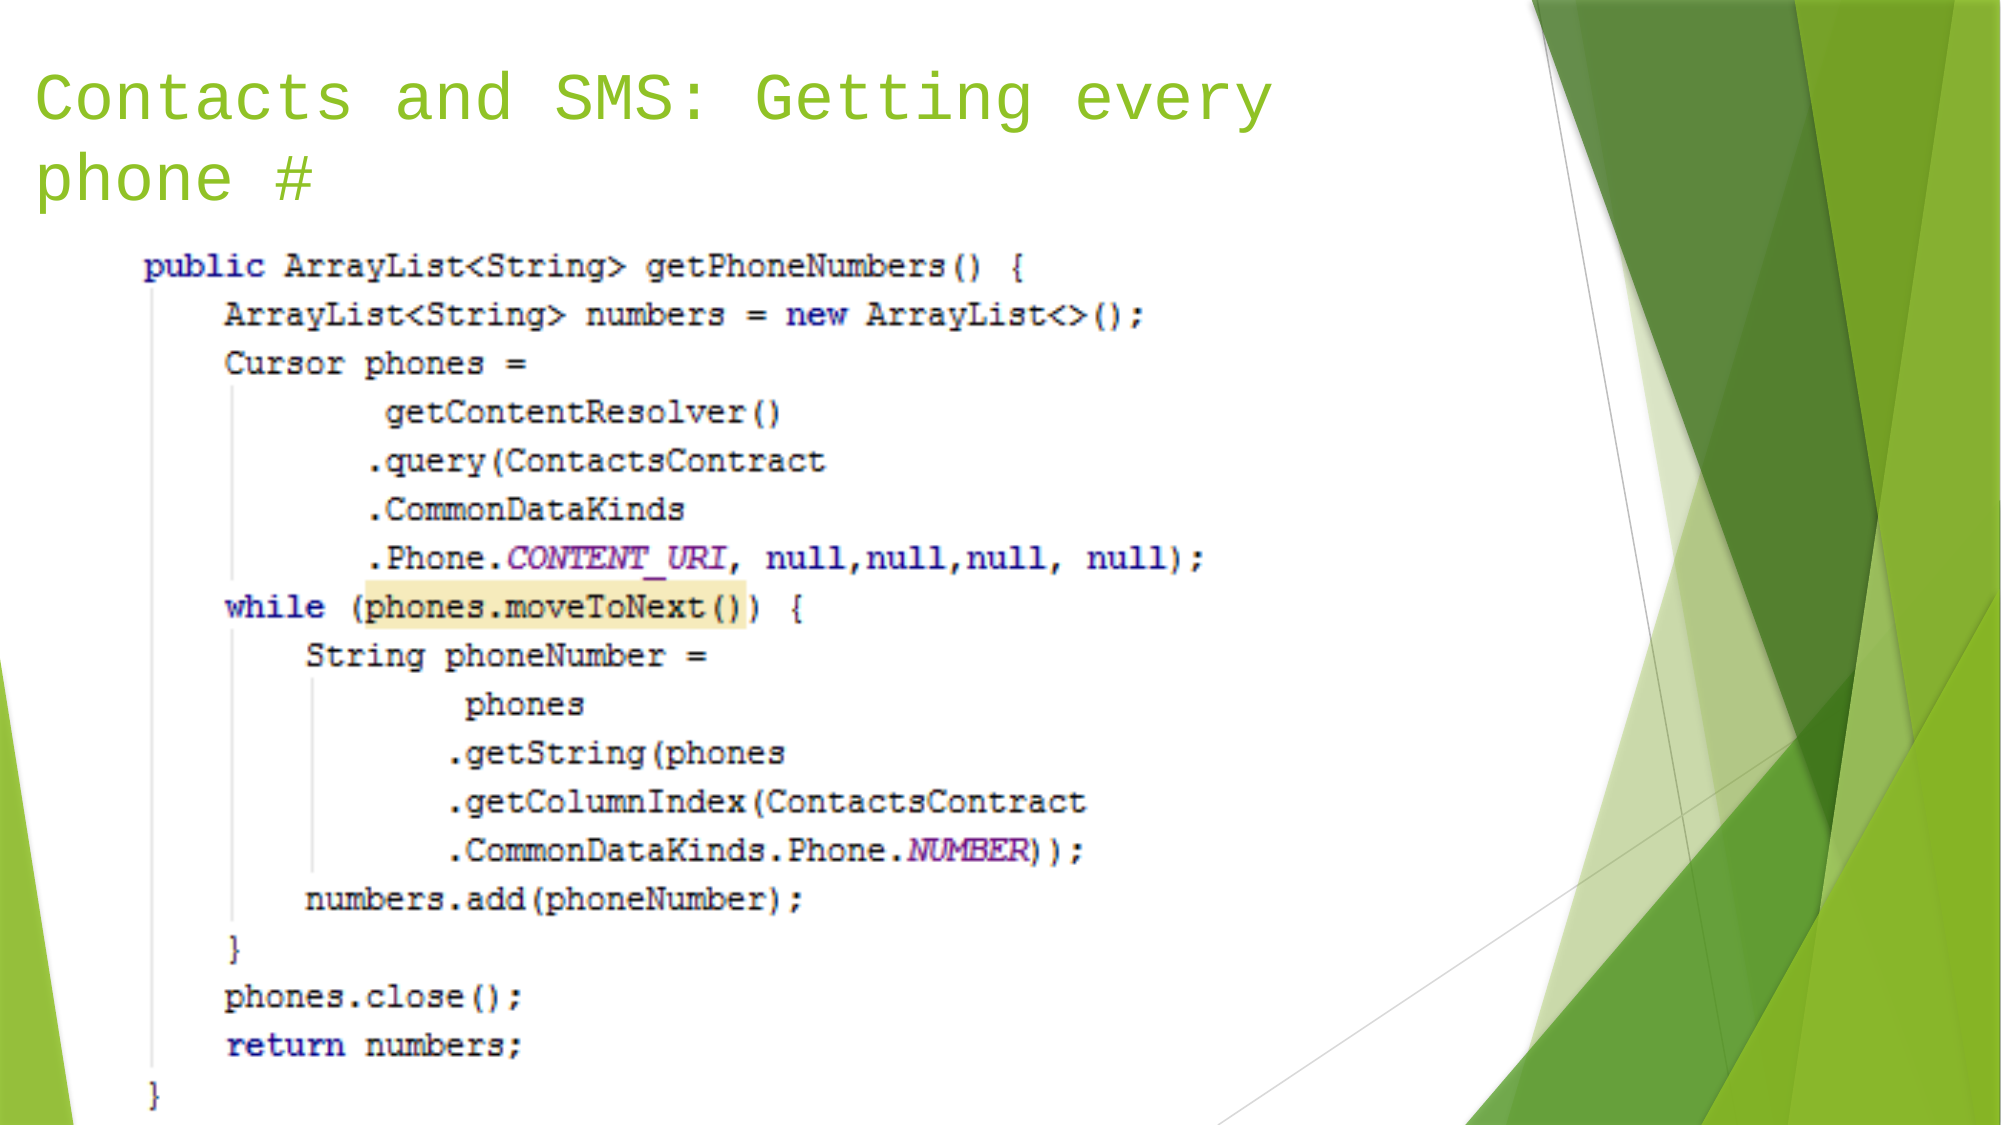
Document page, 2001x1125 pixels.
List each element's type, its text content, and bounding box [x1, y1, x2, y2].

picture [136, 245, 1223, 1118]
title Contacts and SMS: Getting every phone # [19, 45, 1522, 263]
